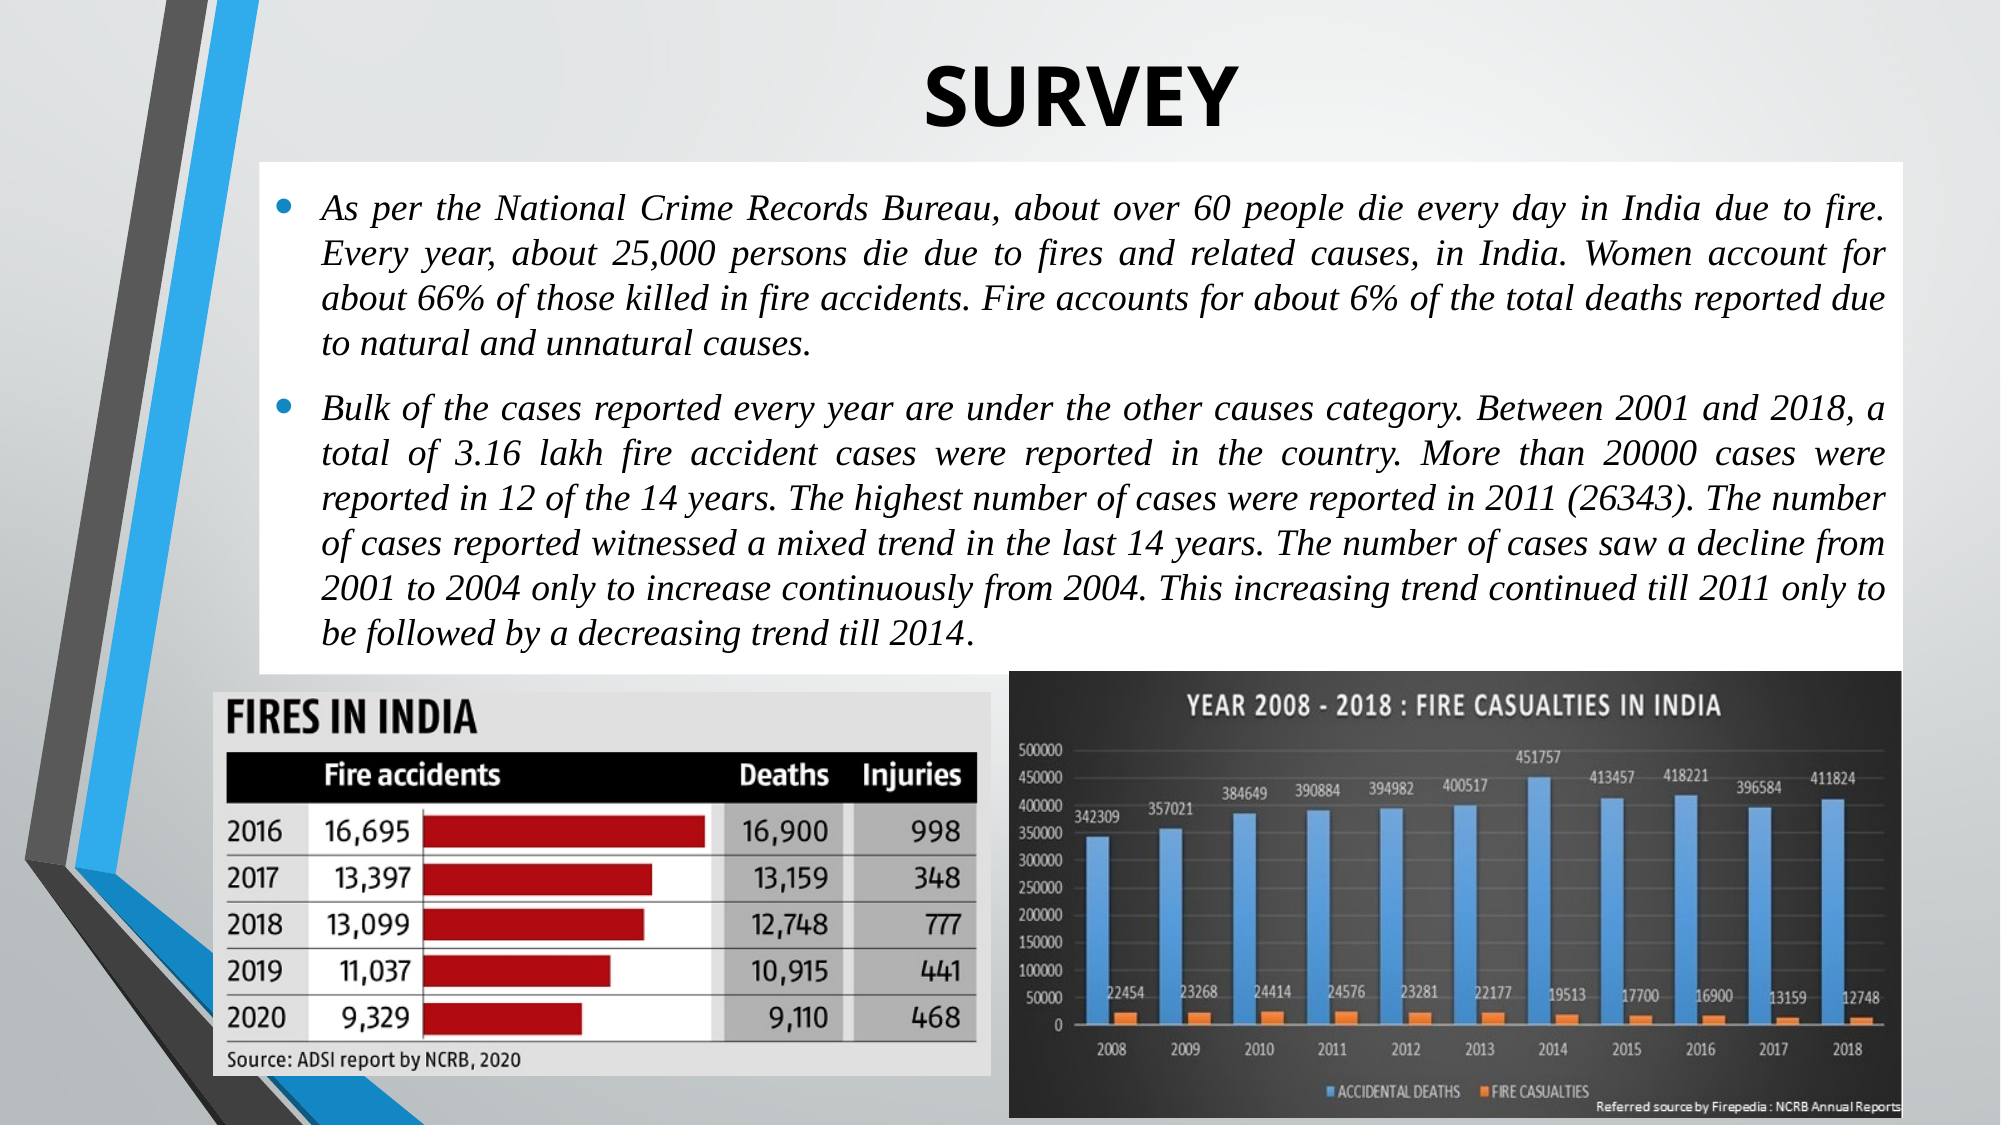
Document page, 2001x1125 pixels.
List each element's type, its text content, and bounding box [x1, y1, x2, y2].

list As per the National Crime Records Bureau, about over 60 people die every day in India due to fire. Every year, about 25,000 persons die due to fires and related causes, in India. Women account for about 66% of those killed in fire accidents. Fire accounts for about 6% of the total deaths reported due to natural and unnatural causes. Bulk of the cases reported every year are under the other causes category. Between 2001 and 2018, a total of 3.16 lakh fire accident cases were reported in the country. More than 20000 cases were reported in 12 of the 14 years. The highest number of cases were reported in 2011 (26343). The number of cases reported witnessed a mixed trend in the last 14 years. The number of cases saw a decline from 2001 to 2004 only to increase continuously from 2004. This increasing trend continued till 2011 only to be followed by a decreasing trend till 2014. [259, 161, 1903, 675]
title SURVEY [259, 24, 1903, 161]
picture [213, 692, 991, 1077]
picture [1009, 671, 1904, 1119]
